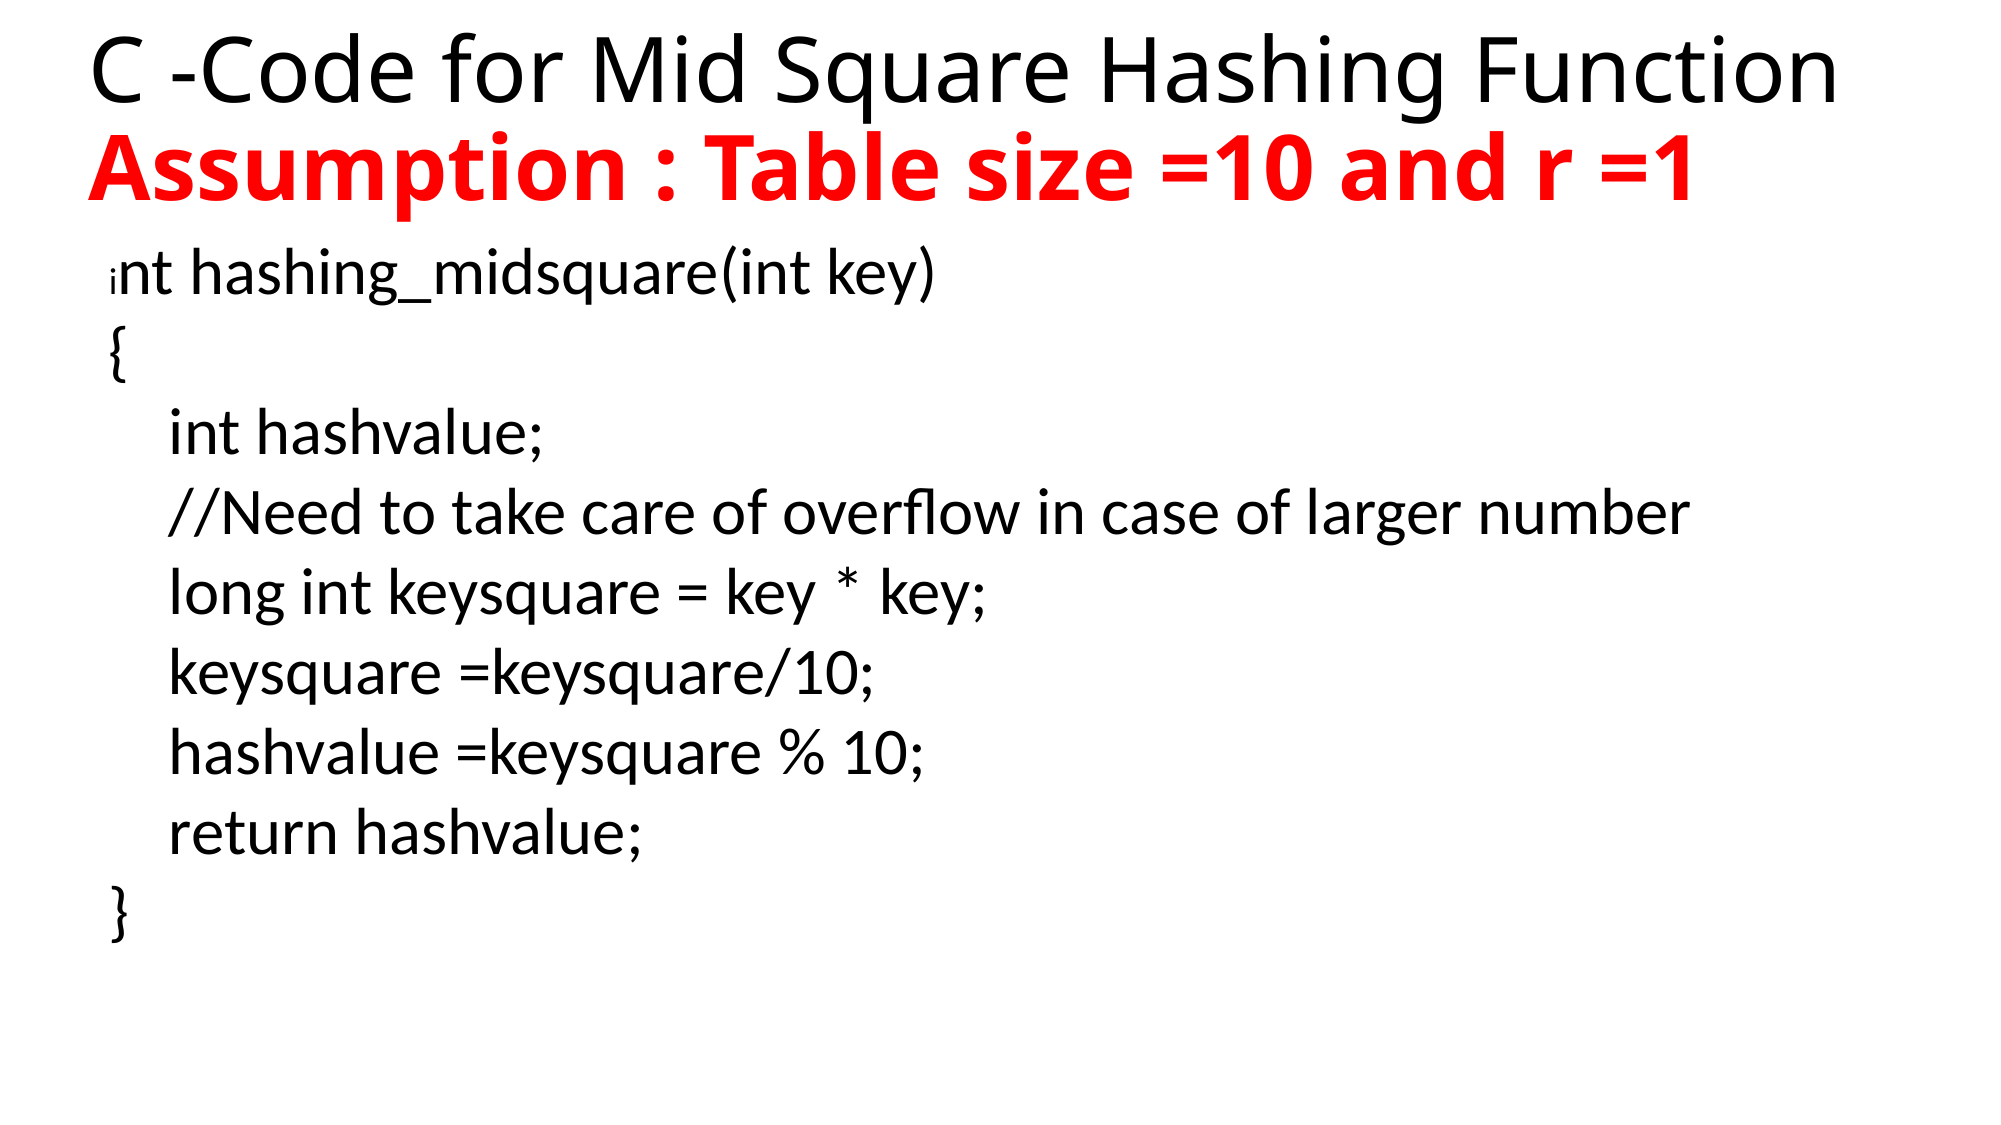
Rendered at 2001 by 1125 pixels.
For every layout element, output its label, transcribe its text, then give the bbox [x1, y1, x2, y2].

title C -Code for Mid Square Hashing Function Assumption : Table size =10 and r =1 [74, 12, 1863, 231]
text_box int hashing_midsquare(int key) { int hashvalue; //Need to take care of overflow in case of larger number long int keysquare = key * key; keysquare =keysquare/10; hashvalue =keysquare % 10; return hashvalue; } [94, 220, 1849, 956]
